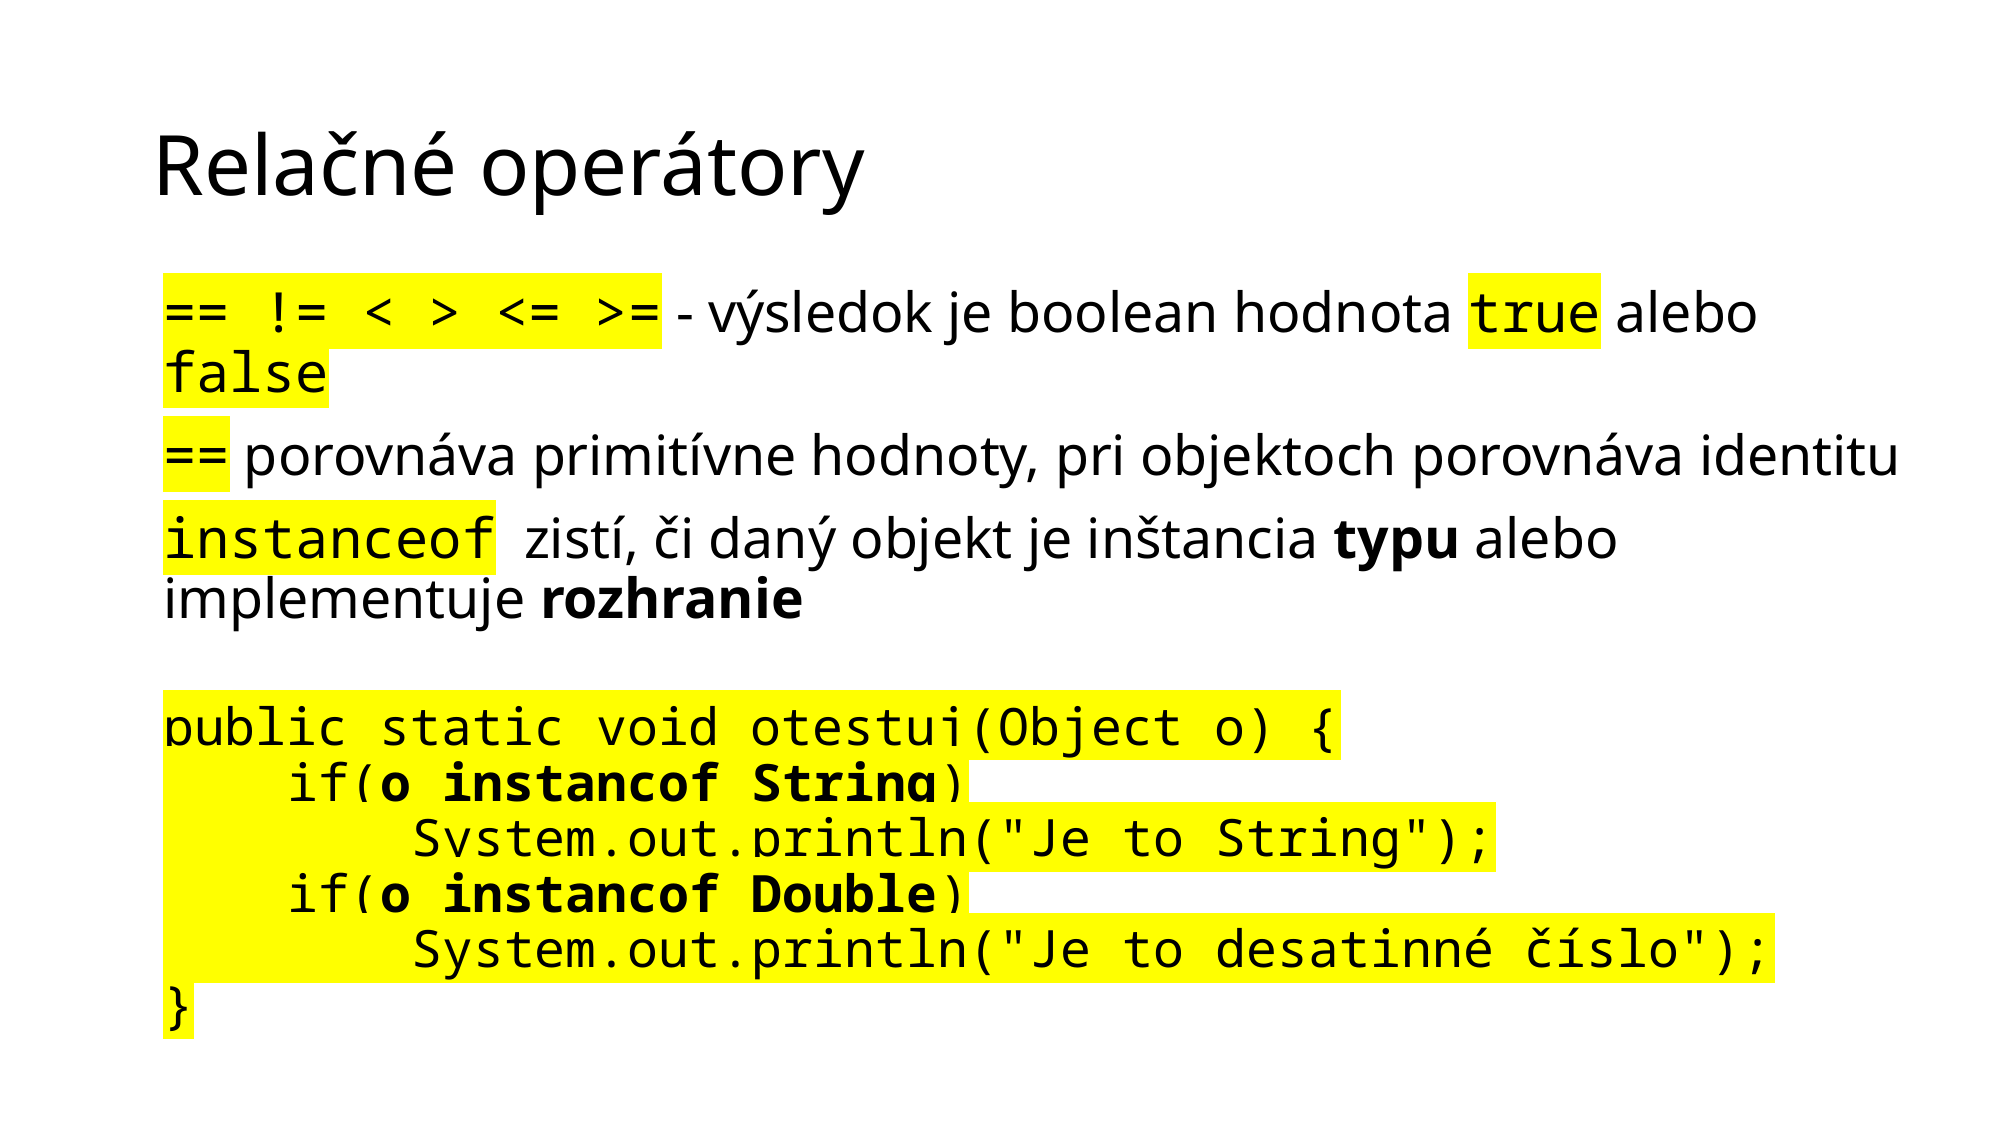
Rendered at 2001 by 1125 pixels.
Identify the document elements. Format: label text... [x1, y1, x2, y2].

list == != < > <= >= - výsledok je boolean hodnota true alebo false == porovnáva primitívne hodnoty, pri objektoch porovnáva identitu instanceof zistí, či daný objekt je inštancia typu alebo implementuje rozhranie public static void otestuj(Object o) { if(o instancof String) System.out.println("Je to String"); if(o instancof Double) System.out.println("Je to desatinné číslo"); } [148, 277, 1929, 1052]
title Relačné operátory [137, 59, 1863, 278]
